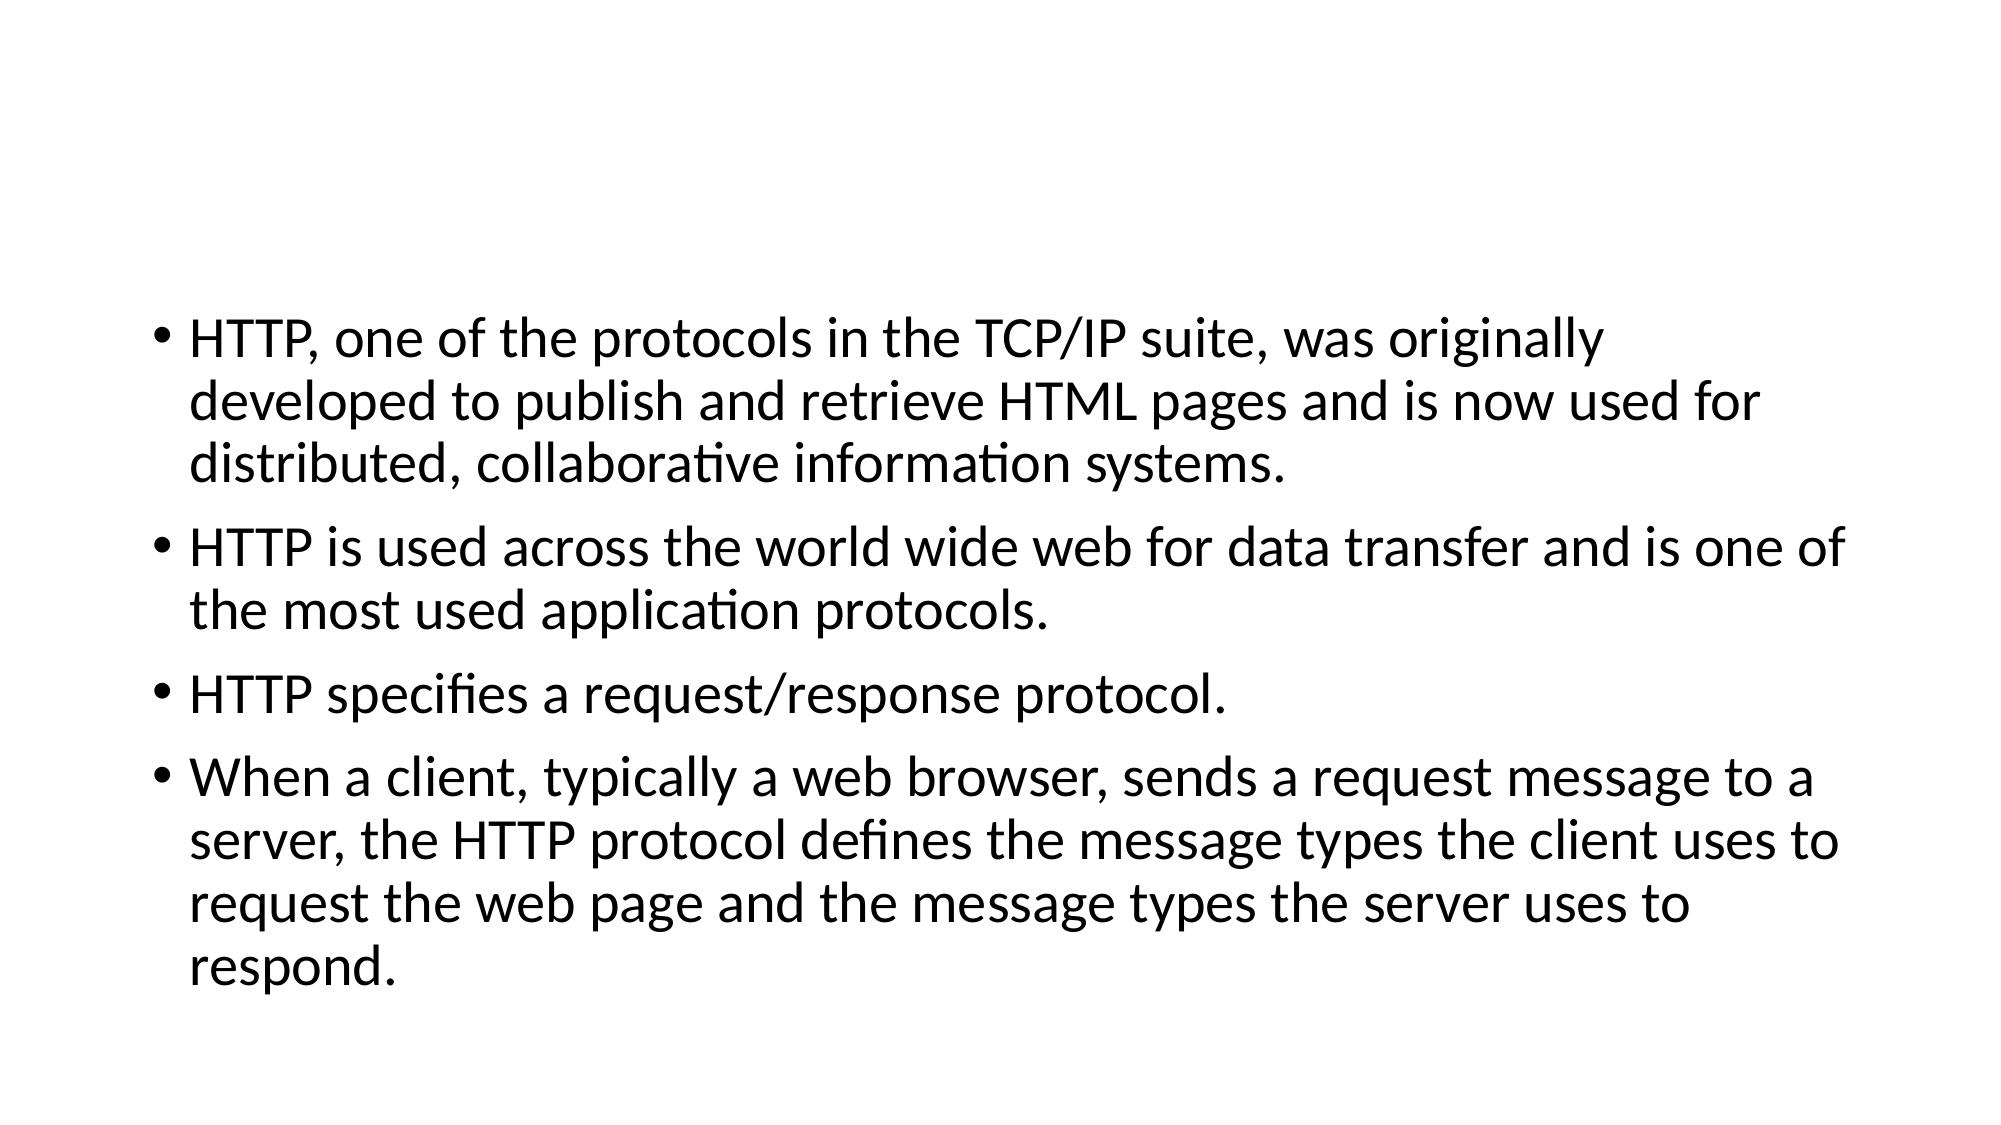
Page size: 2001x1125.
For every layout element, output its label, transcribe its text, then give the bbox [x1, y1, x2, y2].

list HTTP, one of the protocols in the TCP/IP suite, was originally developed to publish and retrieve HTML pages and is now used for distributed, collaborative information systems. HTTP is used across the world wide web for data transfer and is one of the most used application protocols. HTTP specifies a request/response protocol. When a client, typically a web browser, sends a request message to a server, the HTTP protocol defines the message types the client uses to request the web page and the message types the server uses to respond. [137, 299, 1863, 1014]
